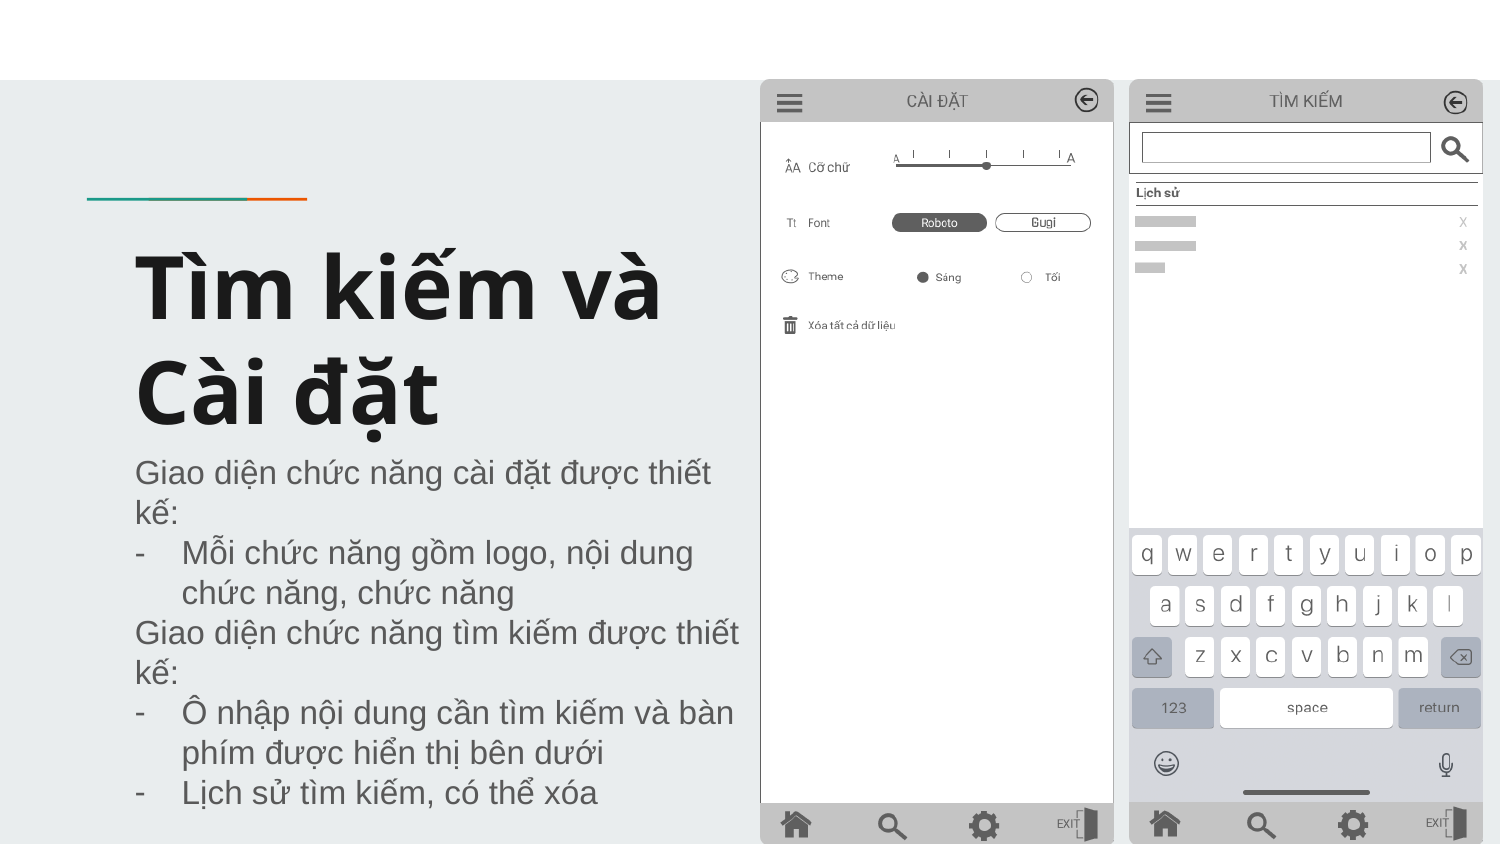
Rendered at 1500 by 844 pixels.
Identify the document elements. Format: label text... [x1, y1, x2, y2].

subtitle Giao diện chức năng cài đặt được thiết kế: Mỗi chức năng gồm logo, nội dung chức năng, chức năng Giao diện chức năng tìm kiếm được thiết kế: Ô nhập nội dung cần tìm kiếm và bàn phím được hiển thị bên dưới Lịch sử tìm kiếm, có thể xóa [119, 436, 755, 799]
picture [760, 79, 1114, 844]
picture [1128, 79, 1483, 844]
title Tìm kiếm và Cài đặt [119, 216, 755, 436]
